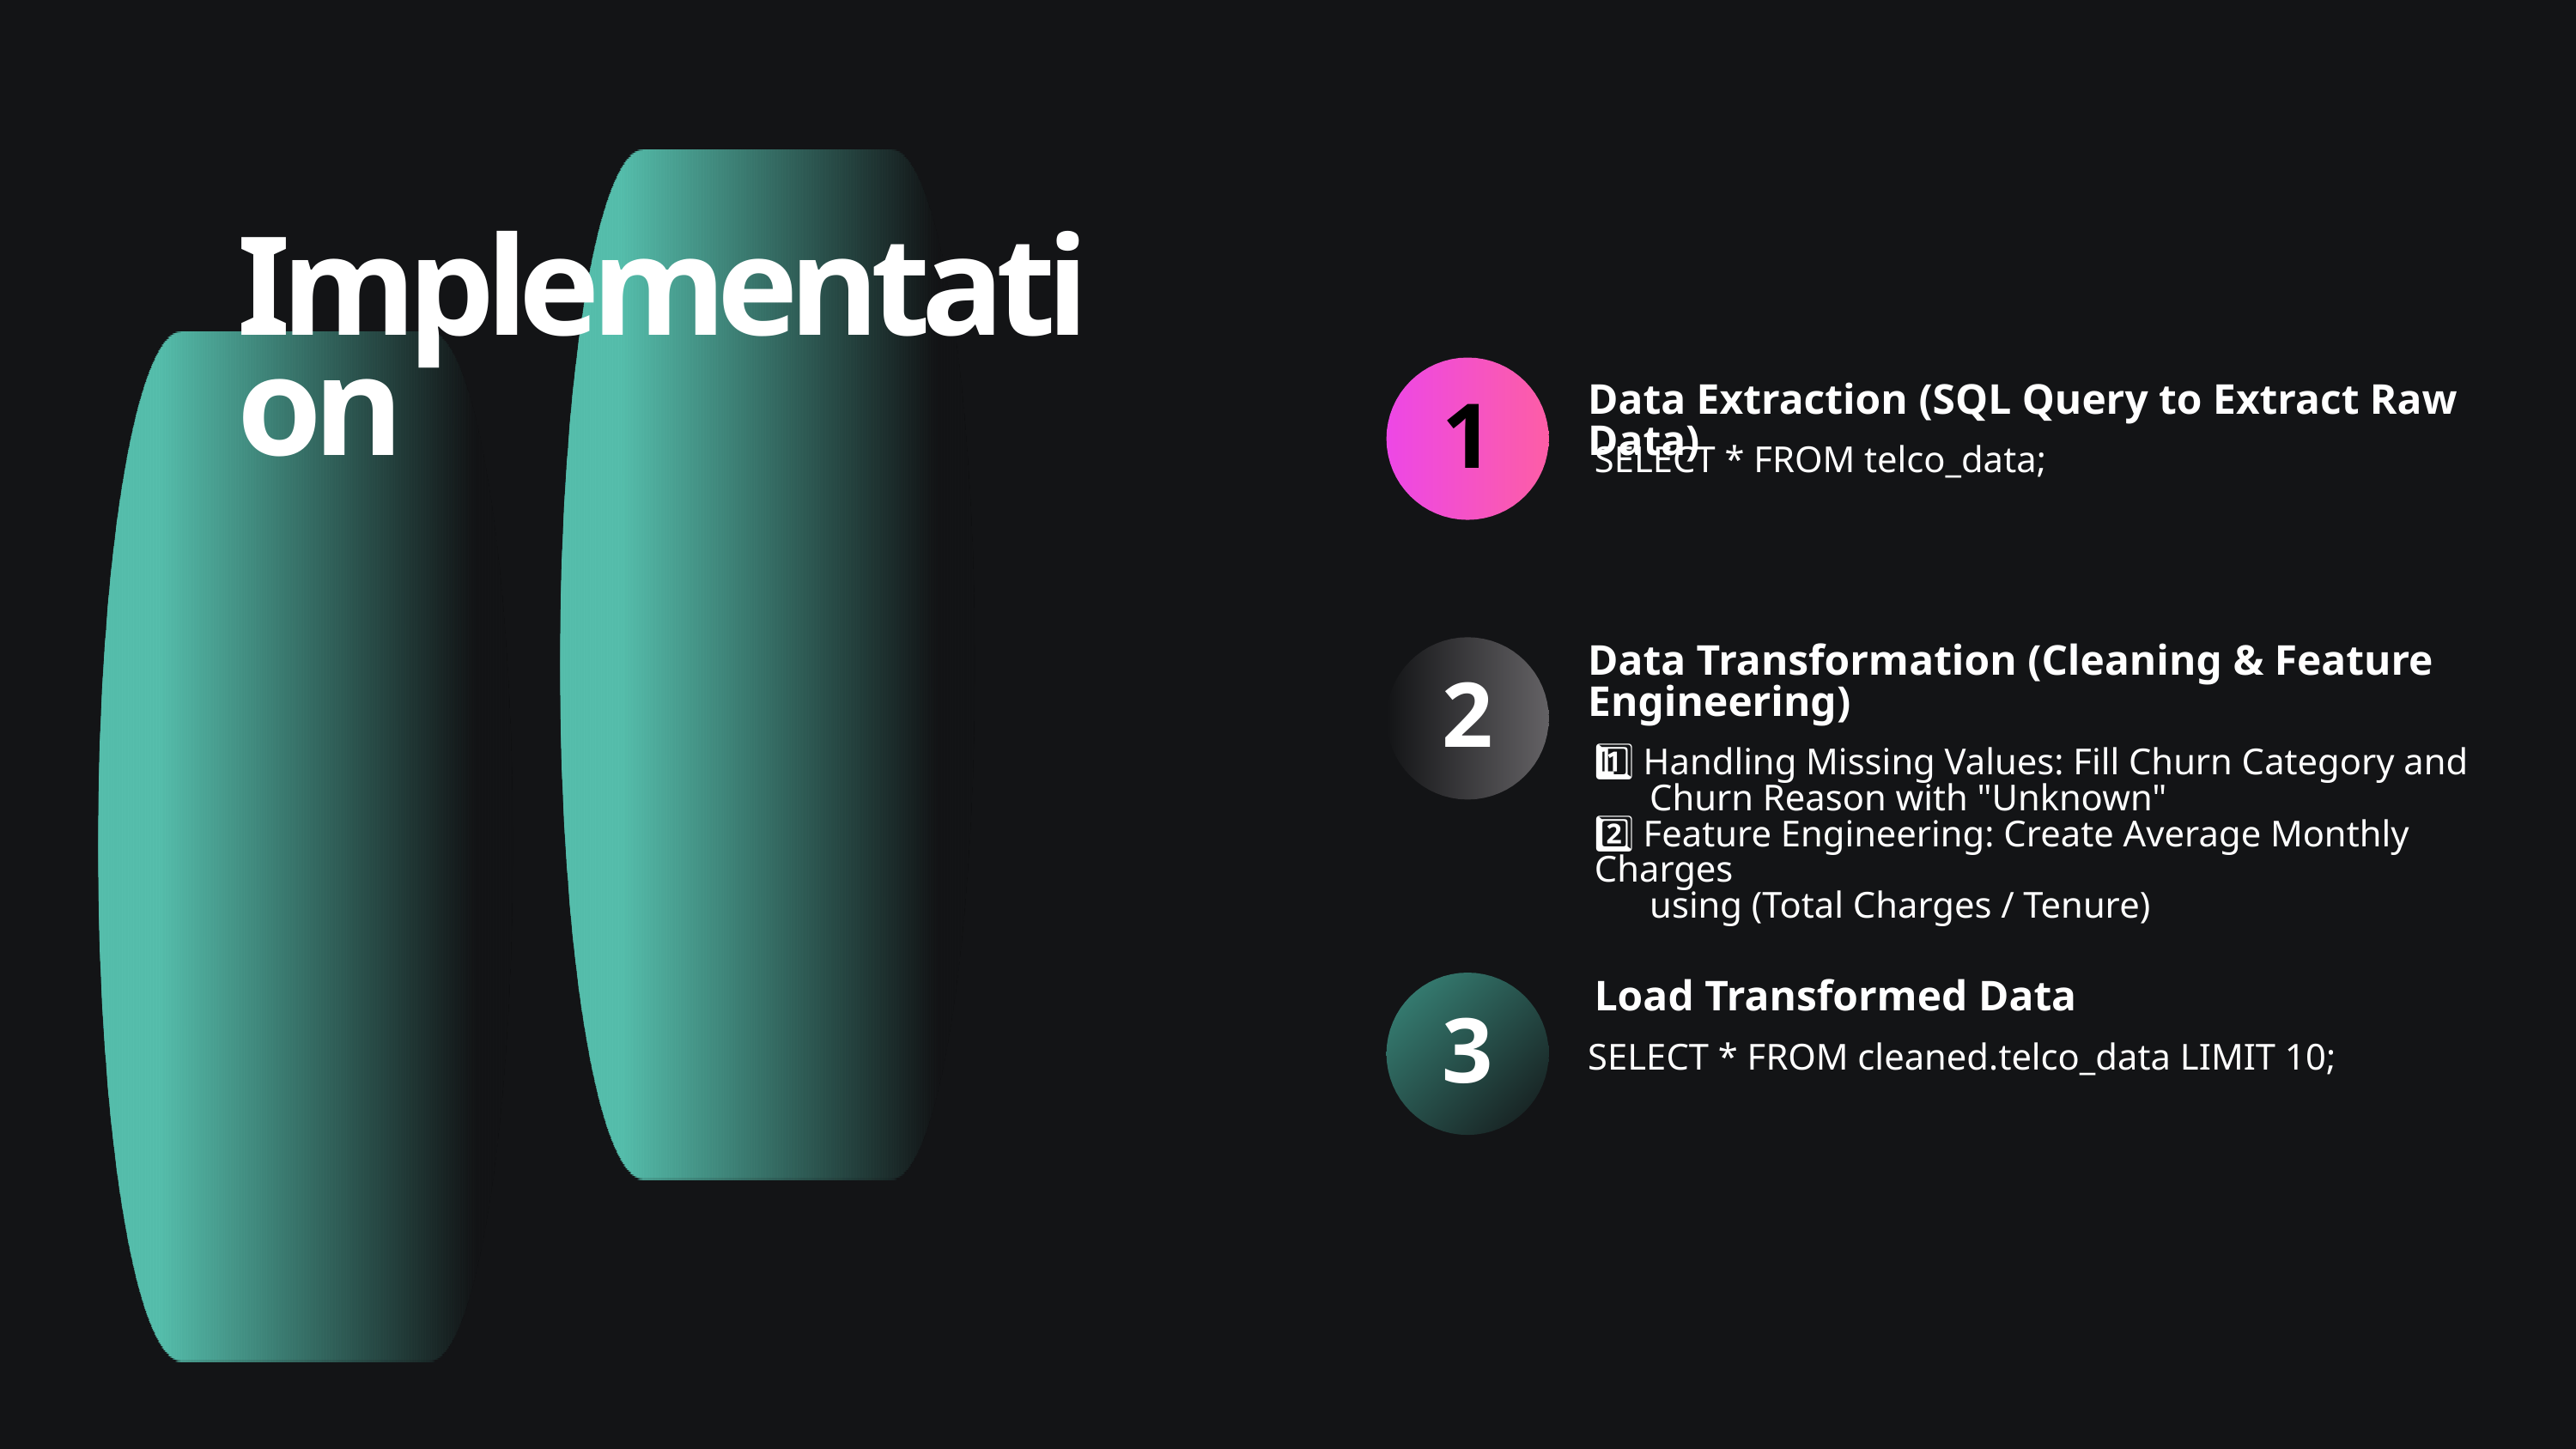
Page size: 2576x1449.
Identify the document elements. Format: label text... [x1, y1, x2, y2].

text_box Load Transformed Data [1594, 978, 2347, 1020]
text_box [97, 331, 513, 1362]
text_box SELECT * FROM cleaned.telco_data LIMIT 10; [1588, 1040, 2406, 1113]
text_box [1386, 357, 1549, 520]
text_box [1386, 637, 1549, 800]
text_box 1️⃣ Handling Missing Values: Fill Churn Category and Churn Reason with "Unknown" 2️⃣ Feature Engineering: Create Average Monthly Charges using (Total Charges / Tenure) [1594, 746, 2545, 925]
text_box Data Extraction (SQL Query to Extract Raw Data) [1588, 380, 2545, 464]
text_box Data Transformation (Cleaning & Feature Engineering) [1588, 642, 2576, 725]
text_box SELECT * FROM telco_data; [1594, 464, 2296, 481]
text_box [559, 482, 975, 1180]
text_box [559, 149, 975, 241]
text_box Implementation [237, 241, 1143, 482]
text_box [1386, 972, 1549, 1136]
